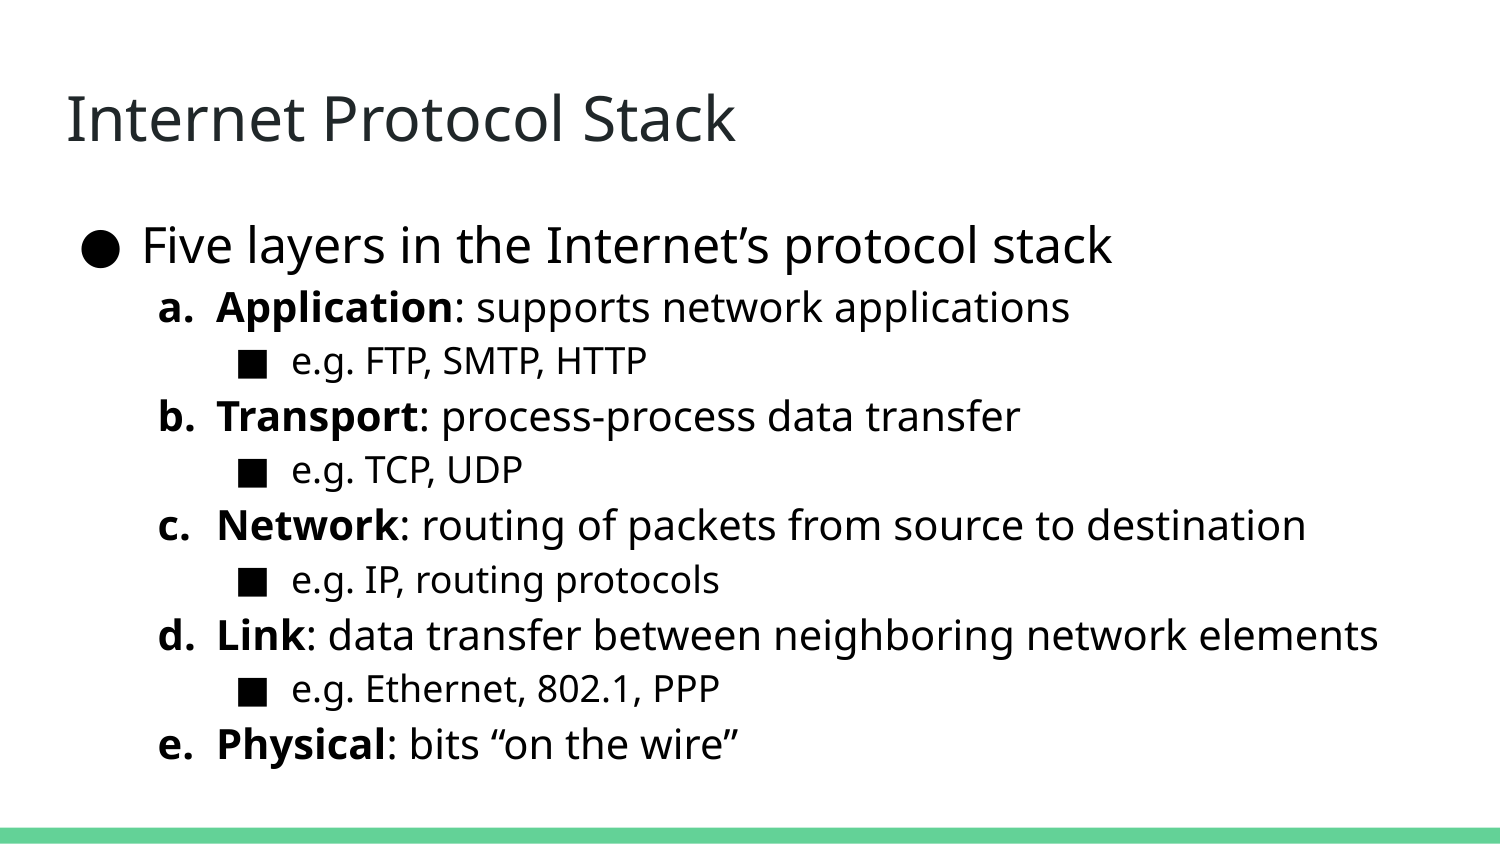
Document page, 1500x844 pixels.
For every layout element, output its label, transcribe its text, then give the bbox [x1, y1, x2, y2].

title Internet Protocol Stack [51, 64, 1449, 167]
list Five layers in the Internet’s protocol stack Application: supports network applications e.g. FTP, SMTP, HTTP Transport: process-process data transfer e.g. TCP, UDP Network: routing of packets from source to destination e.g. IP, routing protocols Link: data transfer between neighboring network elements e.g. Ethernet, 802.1, PPP Physical: bits “on the wire” [51, 189, 1449, 750]
